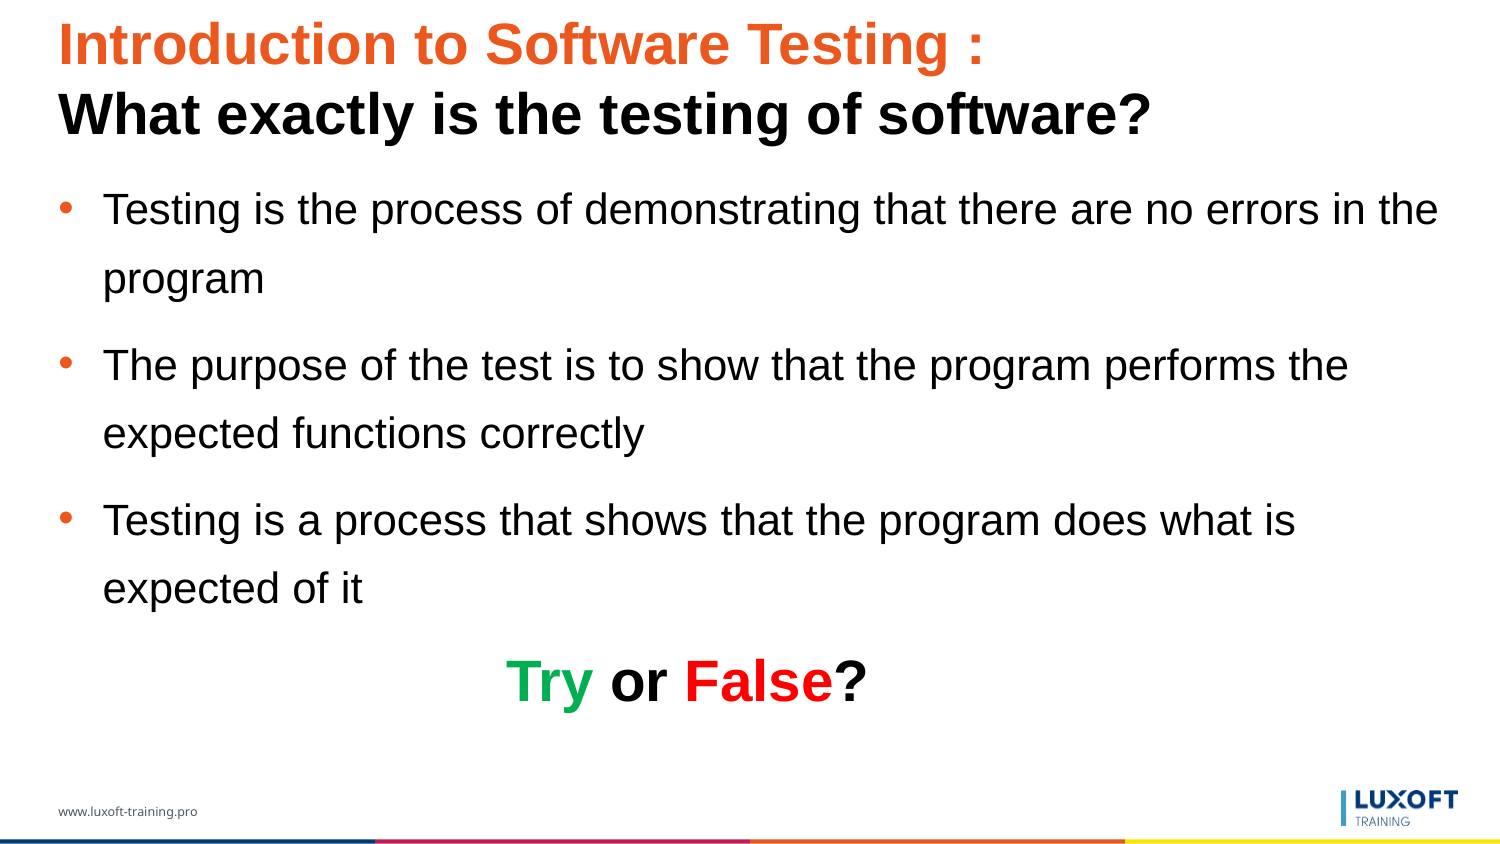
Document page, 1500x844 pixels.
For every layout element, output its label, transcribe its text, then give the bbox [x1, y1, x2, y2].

title Introduction to Software Testing : What exactly is the testing of software? [47, 44, 1457, 107]
text_box Try or False? [495, 637, 843, 788]
picture [1341, 790, 1458, 826]
list Testing is the process of demonstrating that there are no errors in the program The purpose of the test is to show that the program performs the expected functions correctly Testing is a process that shows that the program does what is expected of it [47, 159, 1457, 776]
